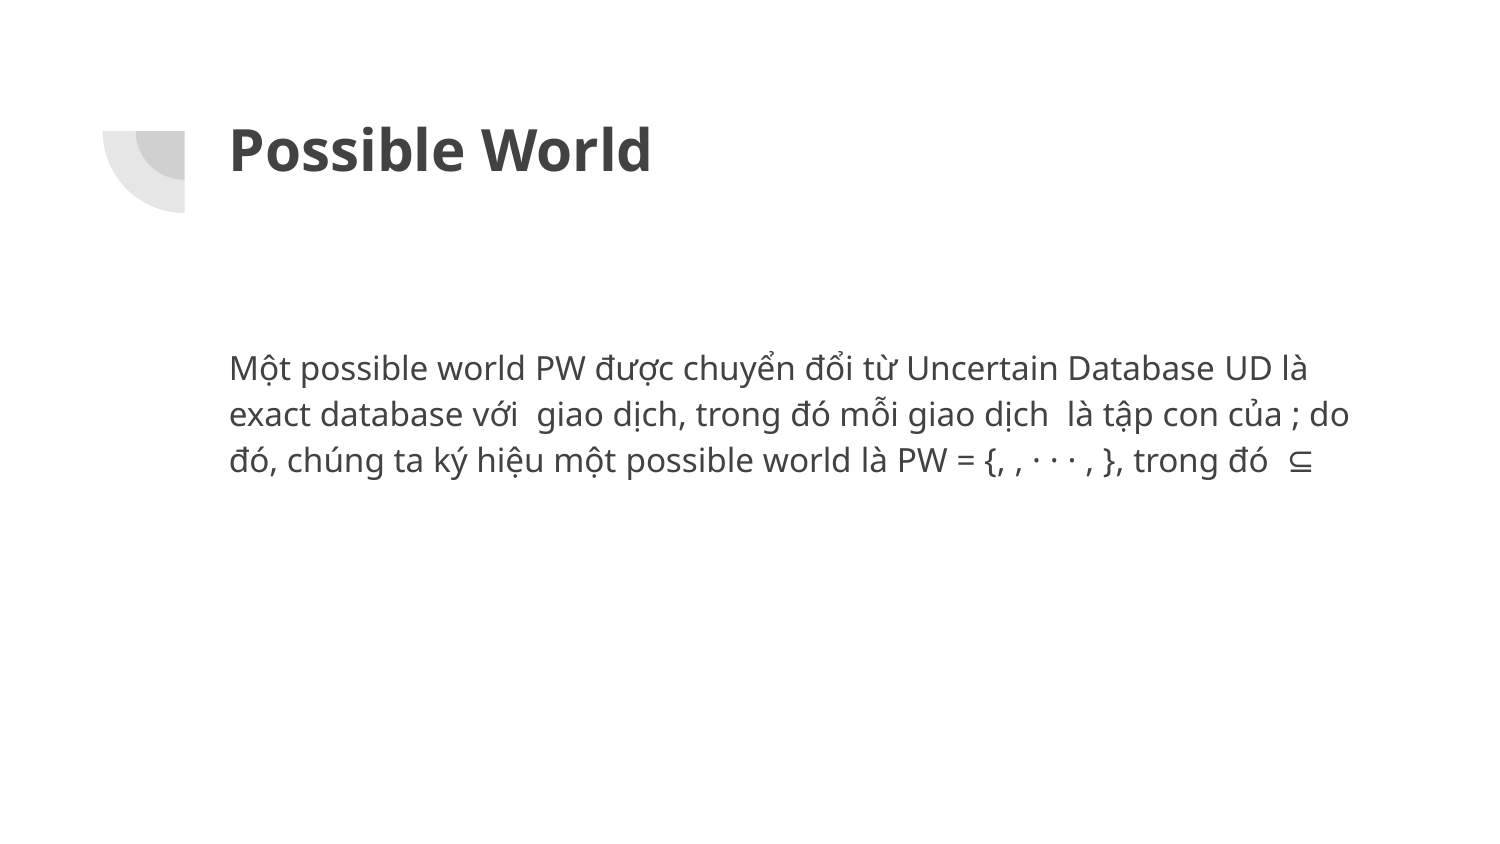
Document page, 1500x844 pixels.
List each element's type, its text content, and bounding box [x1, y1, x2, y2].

title Possible World [213, 98, 1368, 263]
